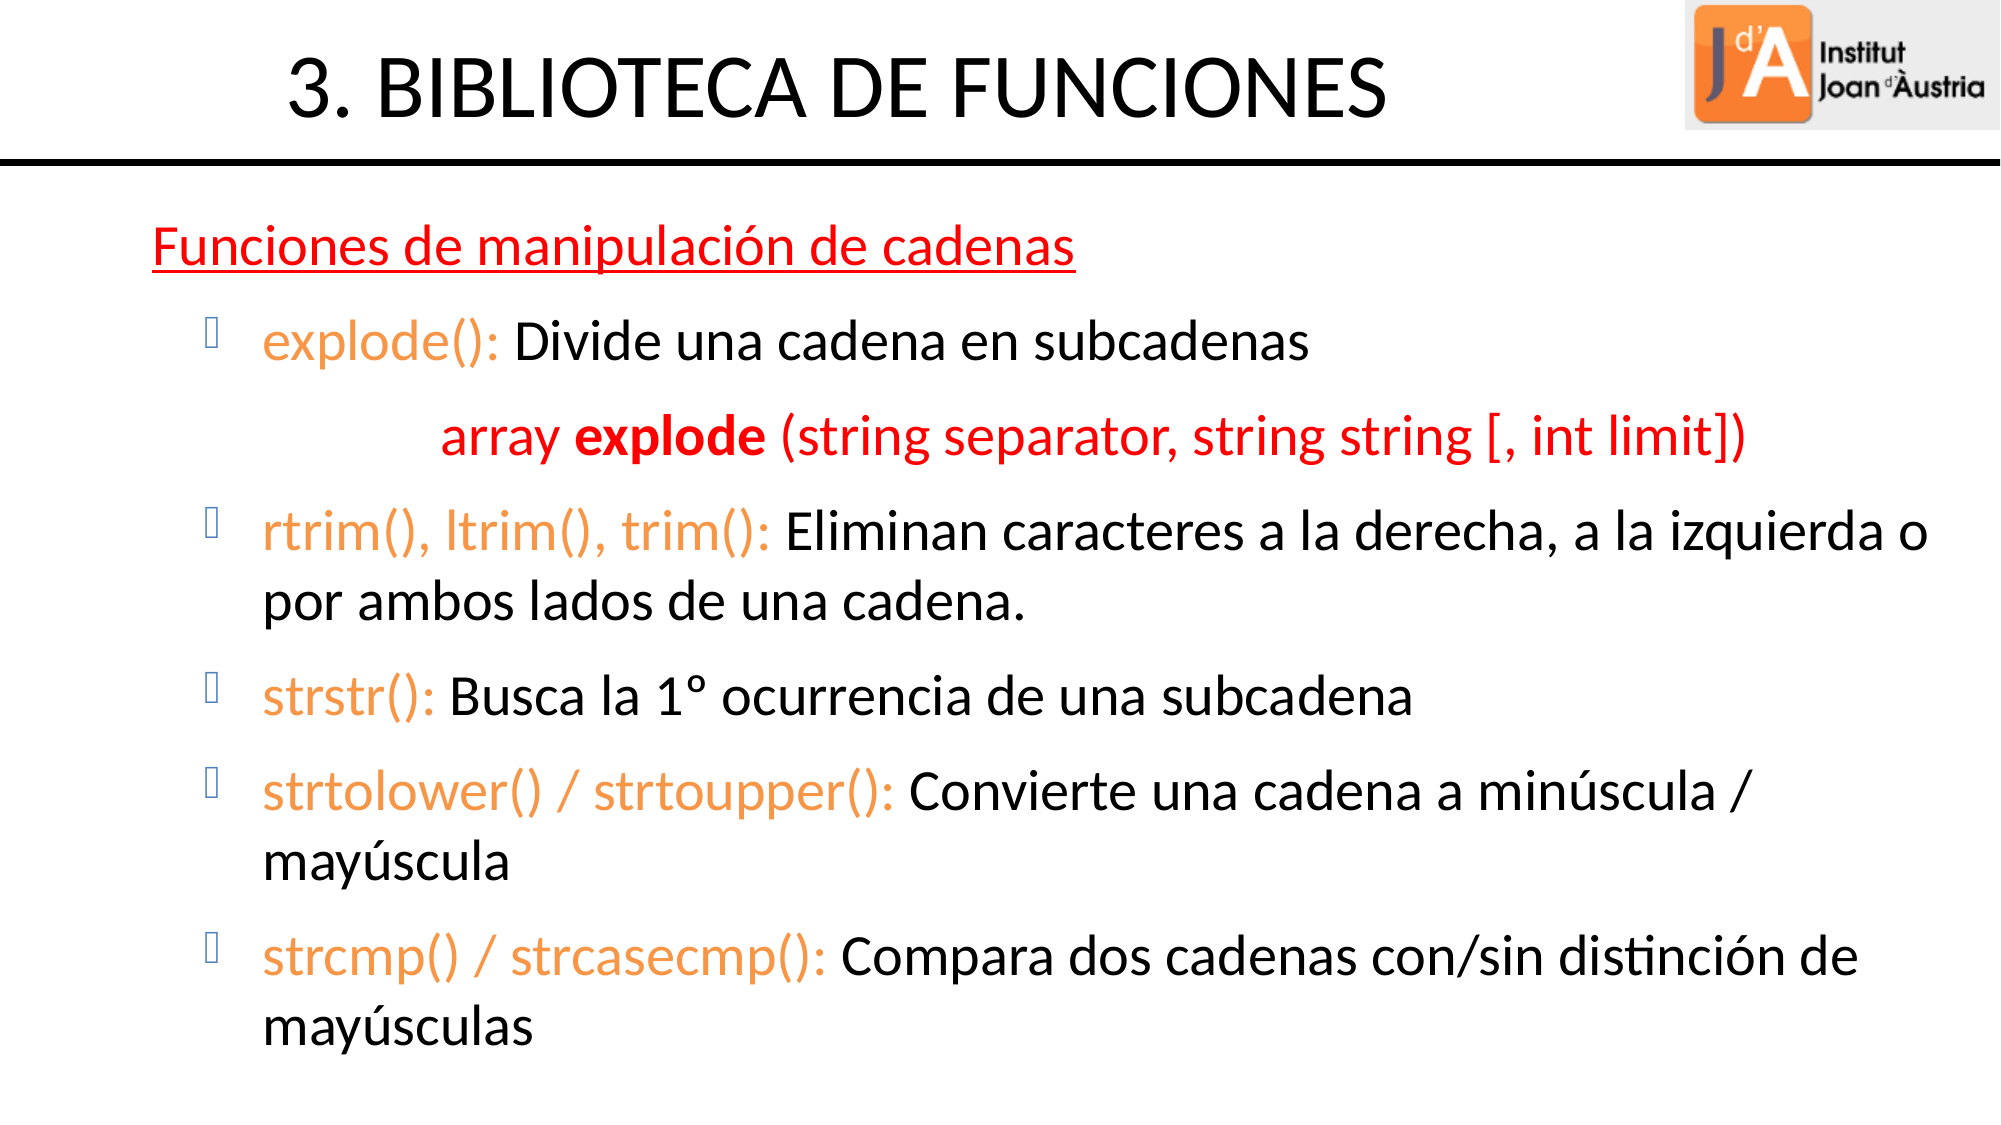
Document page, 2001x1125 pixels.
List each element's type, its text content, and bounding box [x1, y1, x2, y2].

picture [1685, 0, 2000, 130]
text_box 3. BIBLIOTECA DE FUNCIONES [0, 0, 1675, 146]
text_box Funciones de manipulación de cadenas explode(): Divide una cadena en subcadenas array explode (string separator, string string [, int limit]) rtrim(), ltrim(), trim(): Eliminan caracteres a la derecha, a la izquierda o por ambos lados de una cadena. strstr(): Busca la 1º ocurrencia de una subcadena strtolower() / strtoupper(): Convierte una cadena a minúscula / mayúscula strcmp() / strcasecmp(): Compara dos cadenas con/sin distinción de mayúsculas [137, 200, 1950, 1063]
